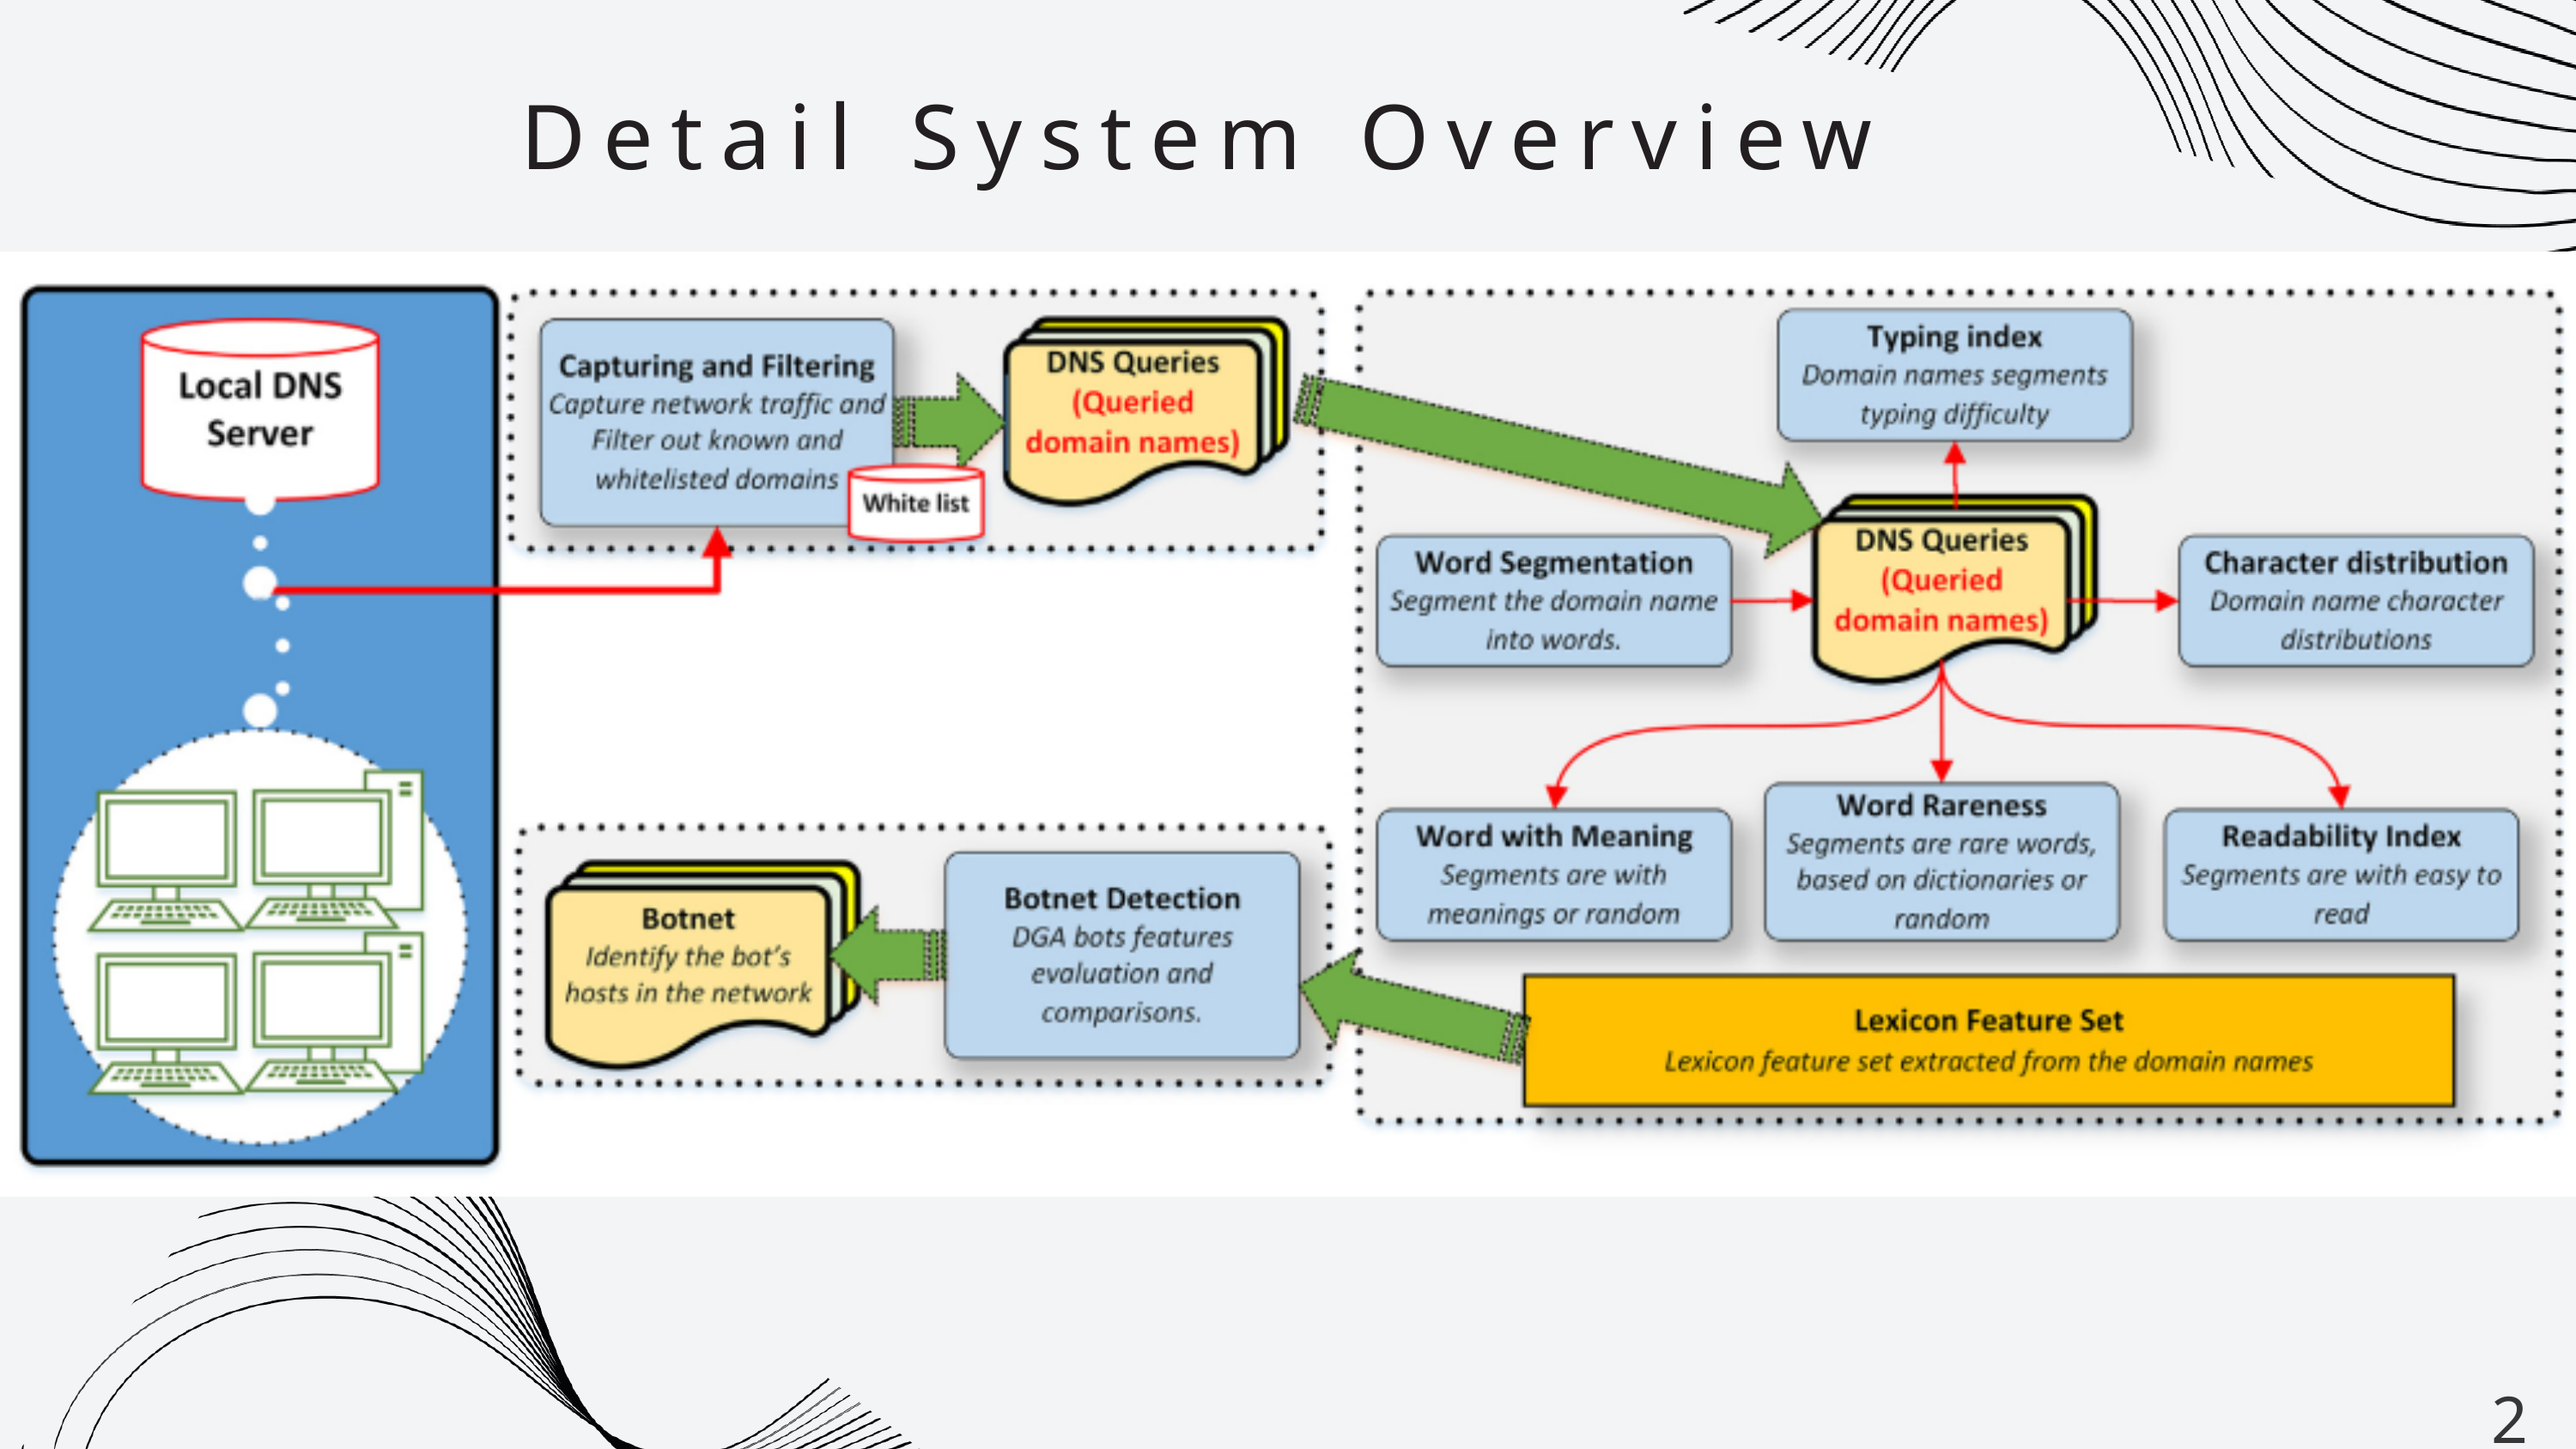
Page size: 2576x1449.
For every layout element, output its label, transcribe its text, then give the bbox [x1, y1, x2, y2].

text_box 2 [2444, 1364, 2576, 1449]
text_box [20, 1206, 920, 1449]
text_box Detail System Overview [520, 0, 2056, 188]
picture [0, 252, 2576, 1197]
text_box [2056, 0, 2576, 249]
